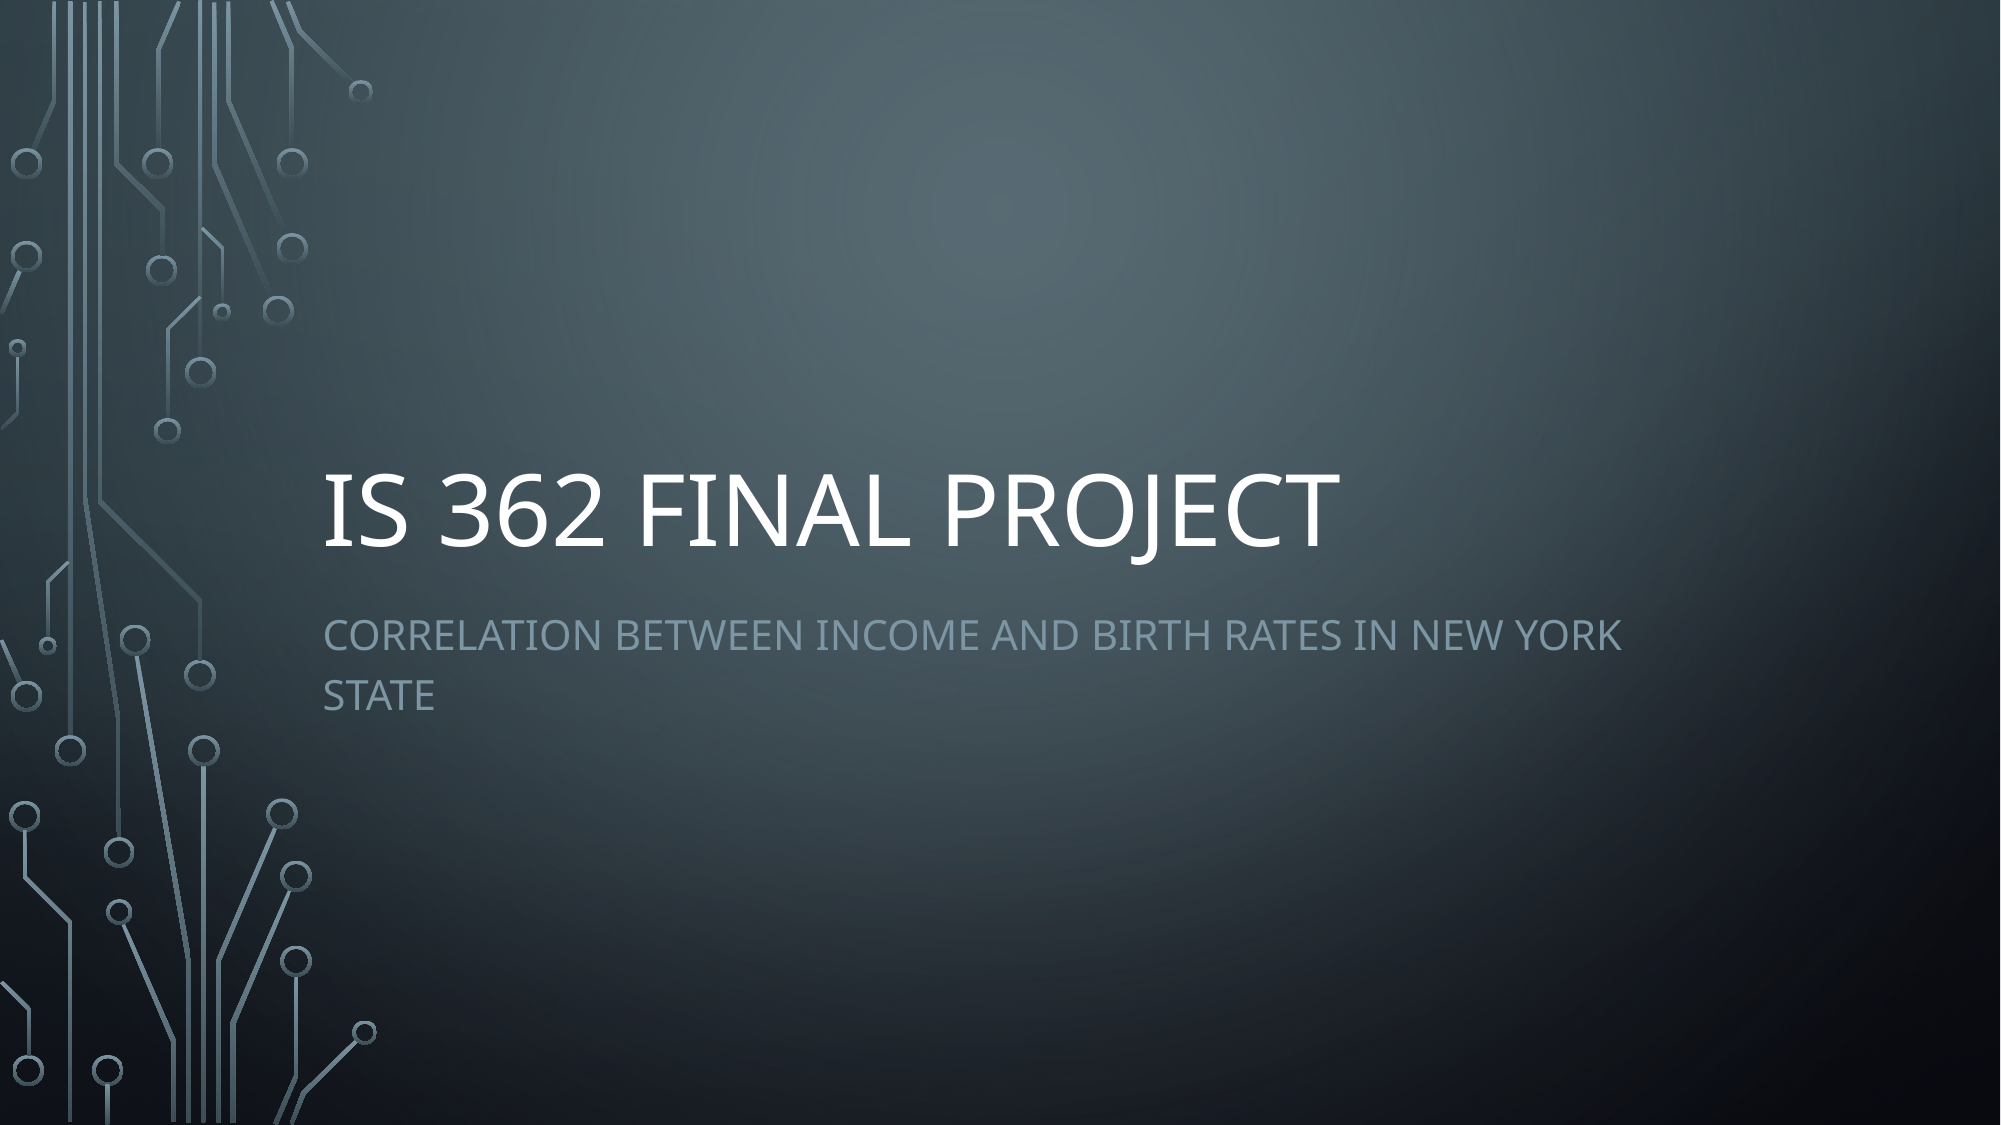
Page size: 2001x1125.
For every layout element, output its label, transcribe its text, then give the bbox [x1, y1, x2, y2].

title IS 362 Final Project [307, 184, 1750, 576]
subtitle Correlation between income and birth rates in new York state [307, 590, 1750, 863]
